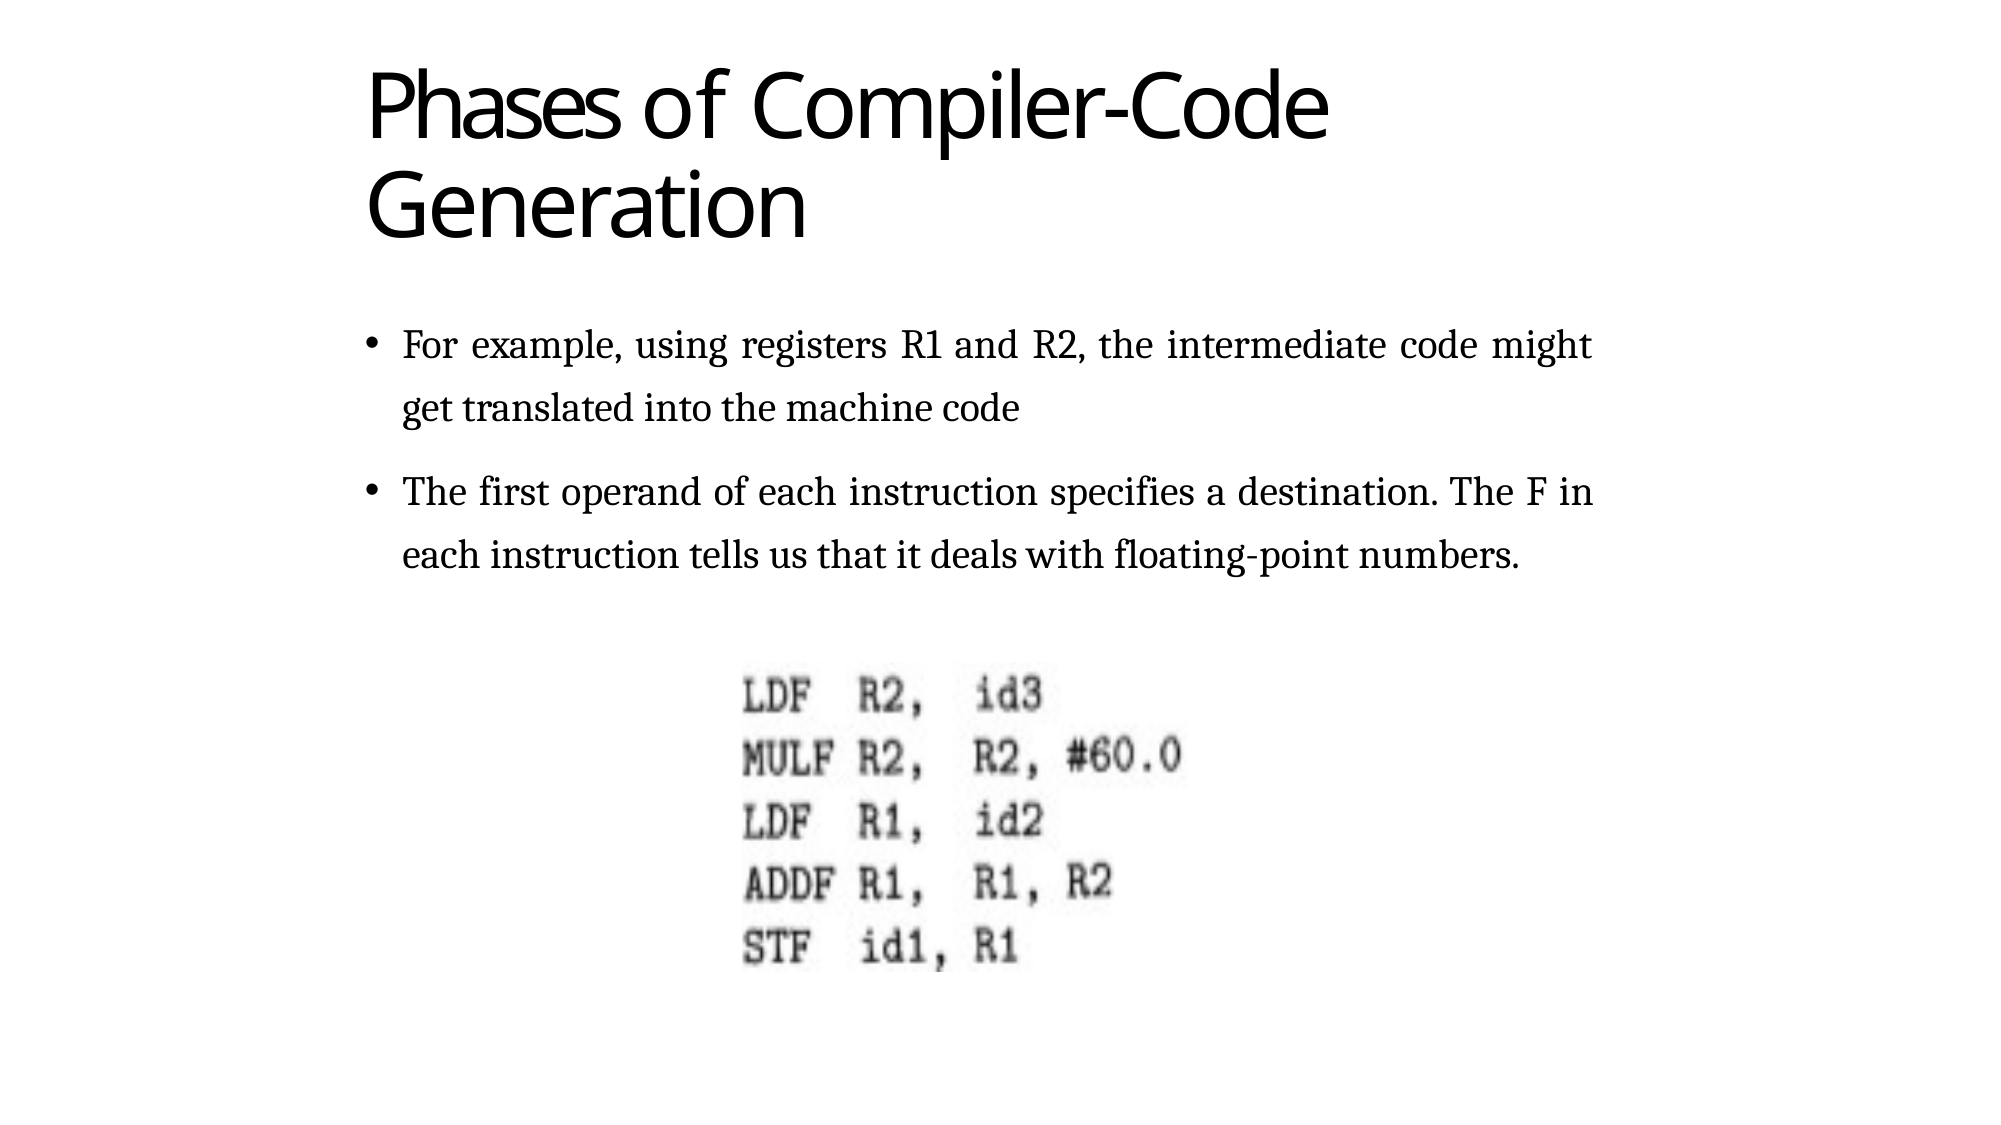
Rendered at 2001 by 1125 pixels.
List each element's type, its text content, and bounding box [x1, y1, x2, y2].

text_box For example, using registers R1 and R2, the intermediate code might get translated into the machine code The first operand of each instruction specifies a destination. The F in each instruction tells us that it deals with floating-point numbers. [362, 294, 1607, 578]
title Phases of Compiler-Code Generation [362, 57, 1385, 258]
text_box [741, 662, 1188, 972]
